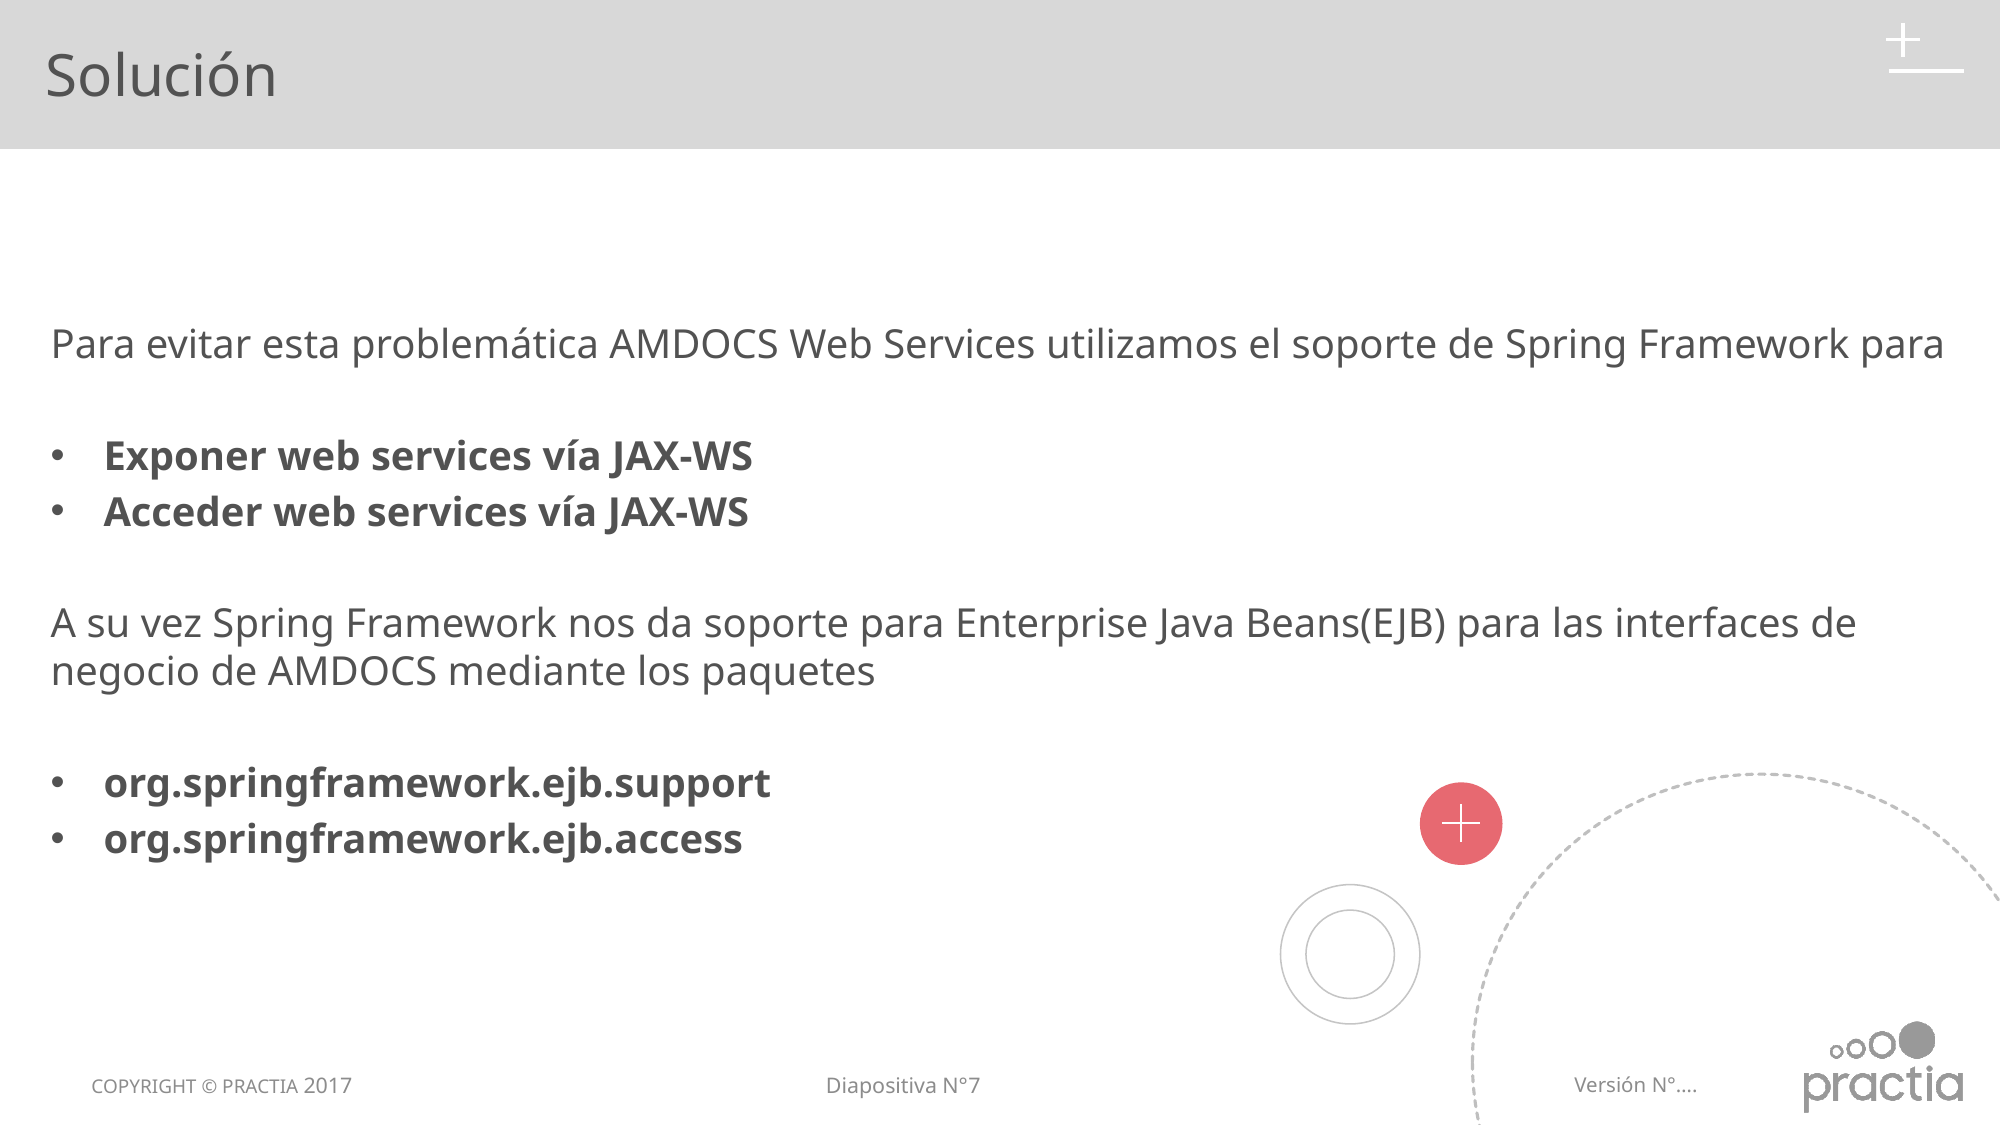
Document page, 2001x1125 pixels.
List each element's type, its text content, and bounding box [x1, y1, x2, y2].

text_box [1470, 772, 2000, 1125]
text_box [1278, 882, 1422, 1027]
list Para evitar esta problemática AMDOCS Web Services utilizamos el soporte de Spring Framework para Exponer web services vía JAX-WS Acceder web services vía JAX-WS A su vez Spring Framework nos da soporte para Enterprise Java Beans(EJB) para las interfaces de negocio de AMDOCS mediante los paquetes org.springframework.ejb.support org.springframework.ejb.access [35, 311, 1983, 1094]
title Solución [30, 0, 1824, 150]
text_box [1419, 782, 1503, 866]
